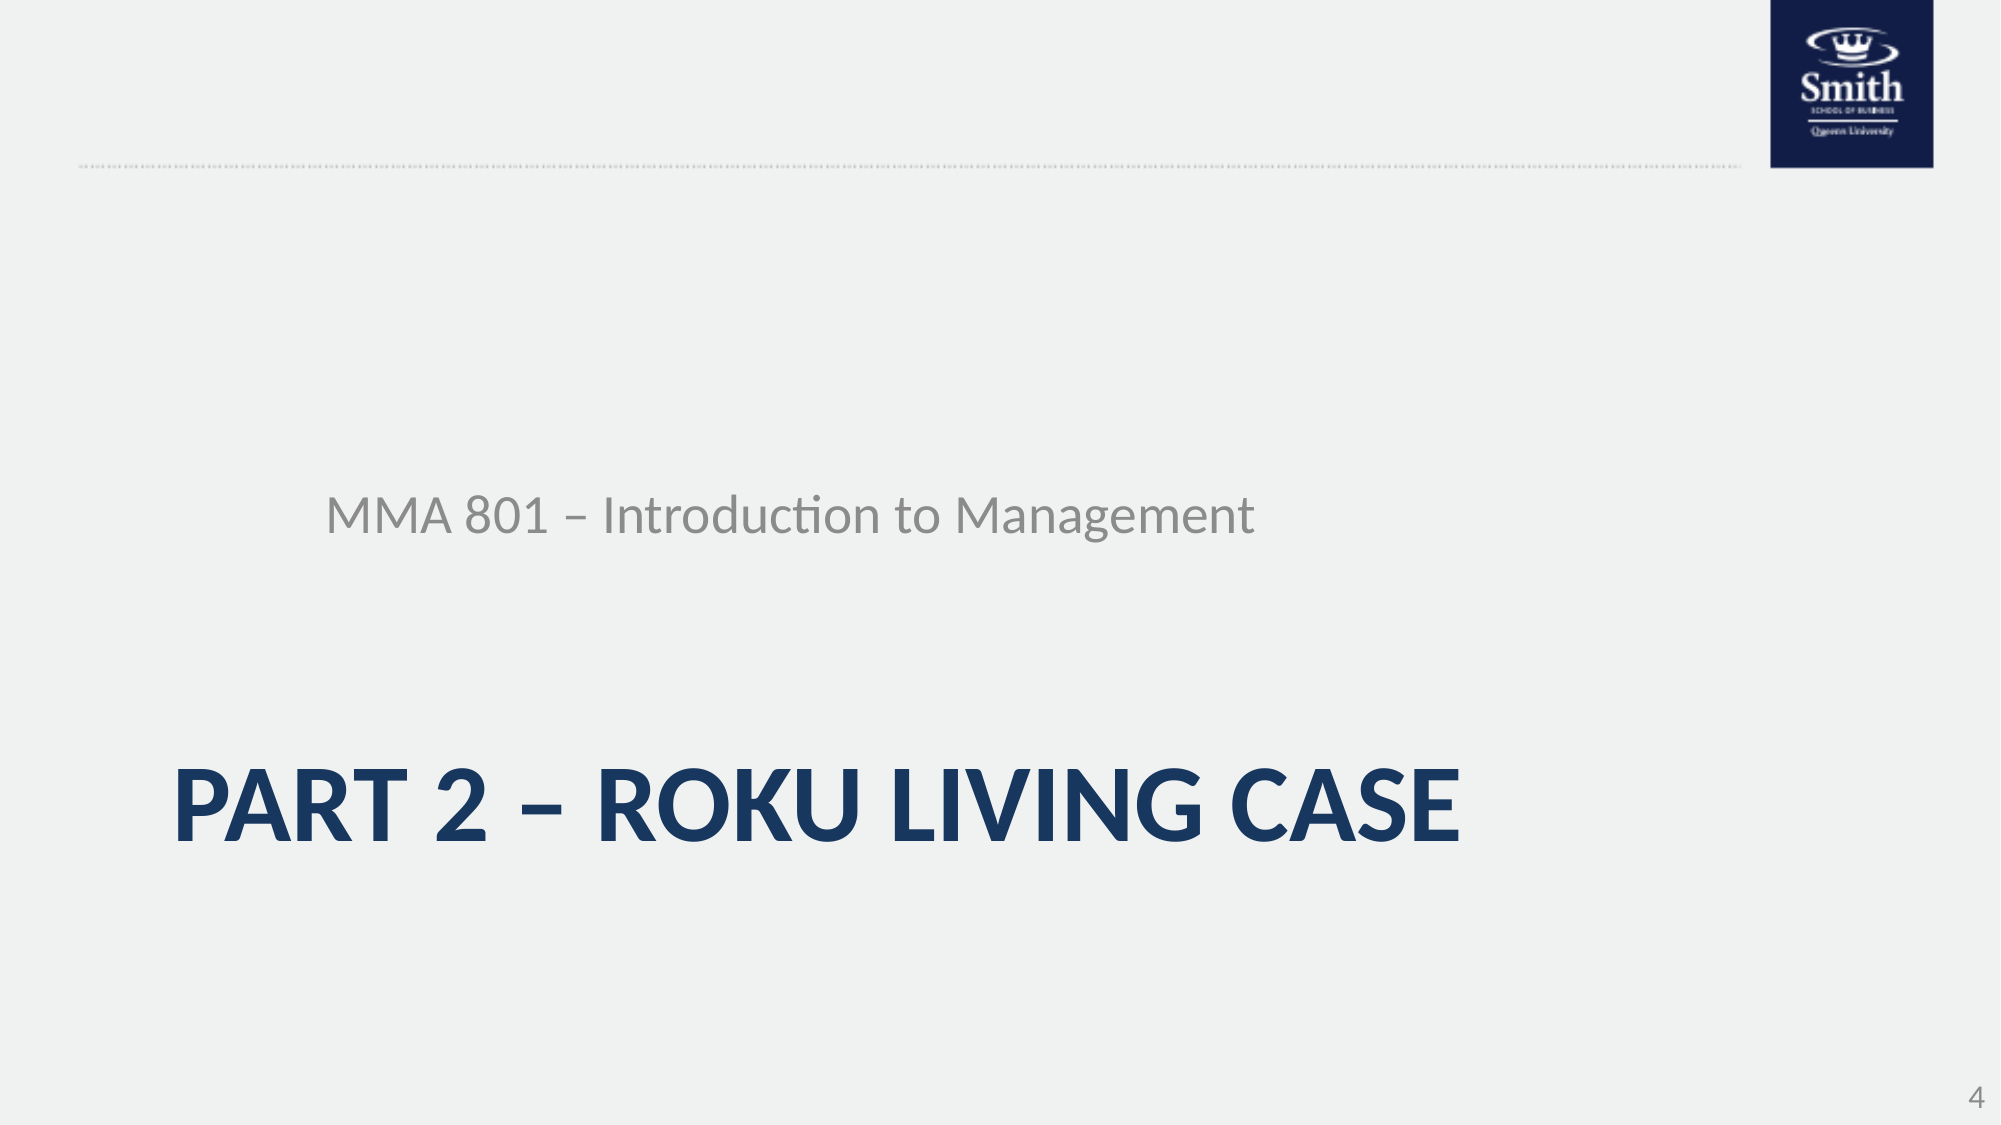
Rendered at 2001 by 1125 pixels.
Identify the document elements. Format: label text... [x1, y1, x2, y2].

slide_number 4 [1550, 1065, 2000, 1125]
list MMA 801 – Introduction to Management [310, 305, 1675, 552]
title Part 2 – ROKU Living case [157, 722, 1858, 947]
